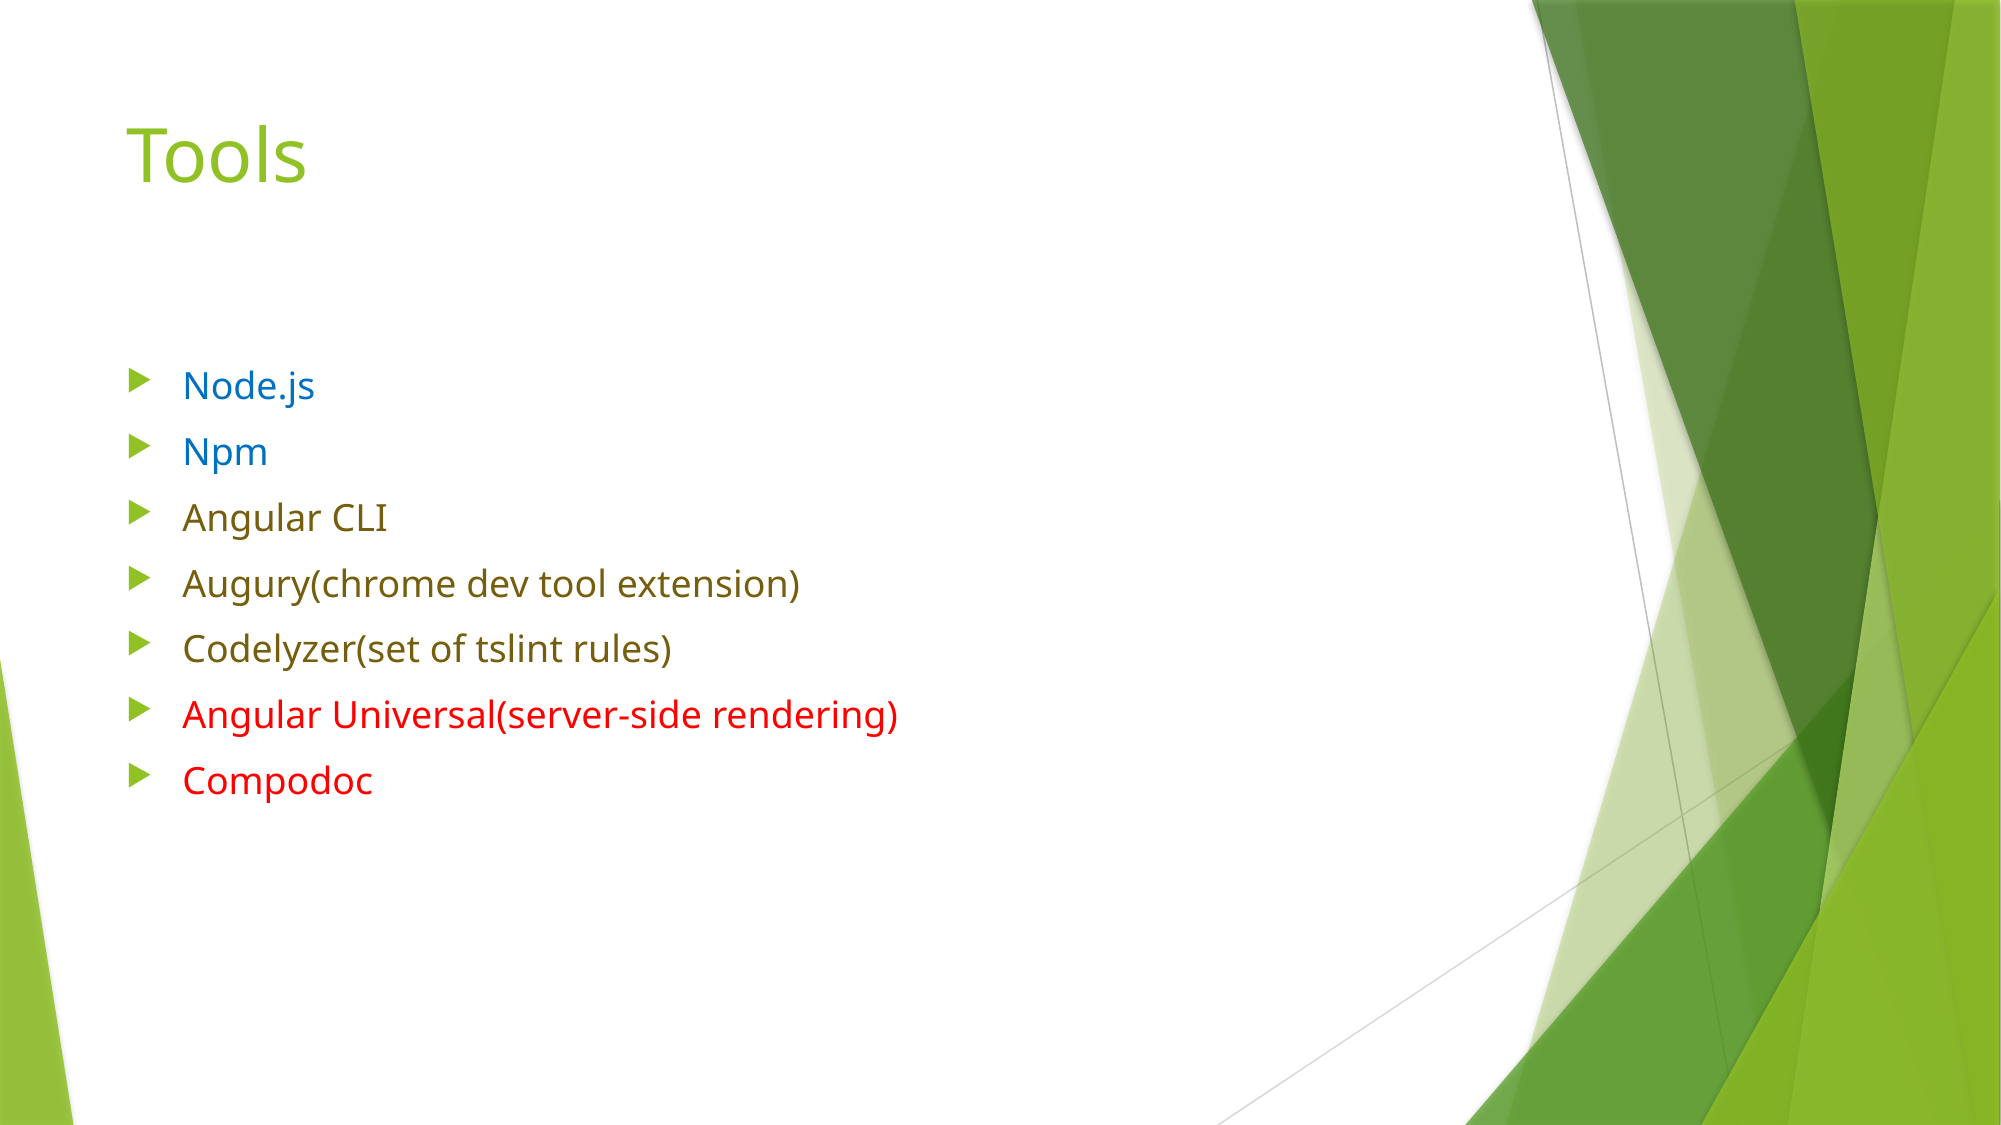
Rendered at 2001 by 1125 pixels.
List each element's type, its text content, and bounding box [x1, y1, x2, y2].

title Tools [111, 99, 1522, 317]
list Node.js Npm Angular CLI Augury(chrome dev tool extension) Codelyzer(set of tslint rules) Angular Universal(server-side rendering) Compodoc [111, 354, 1522, 992]
